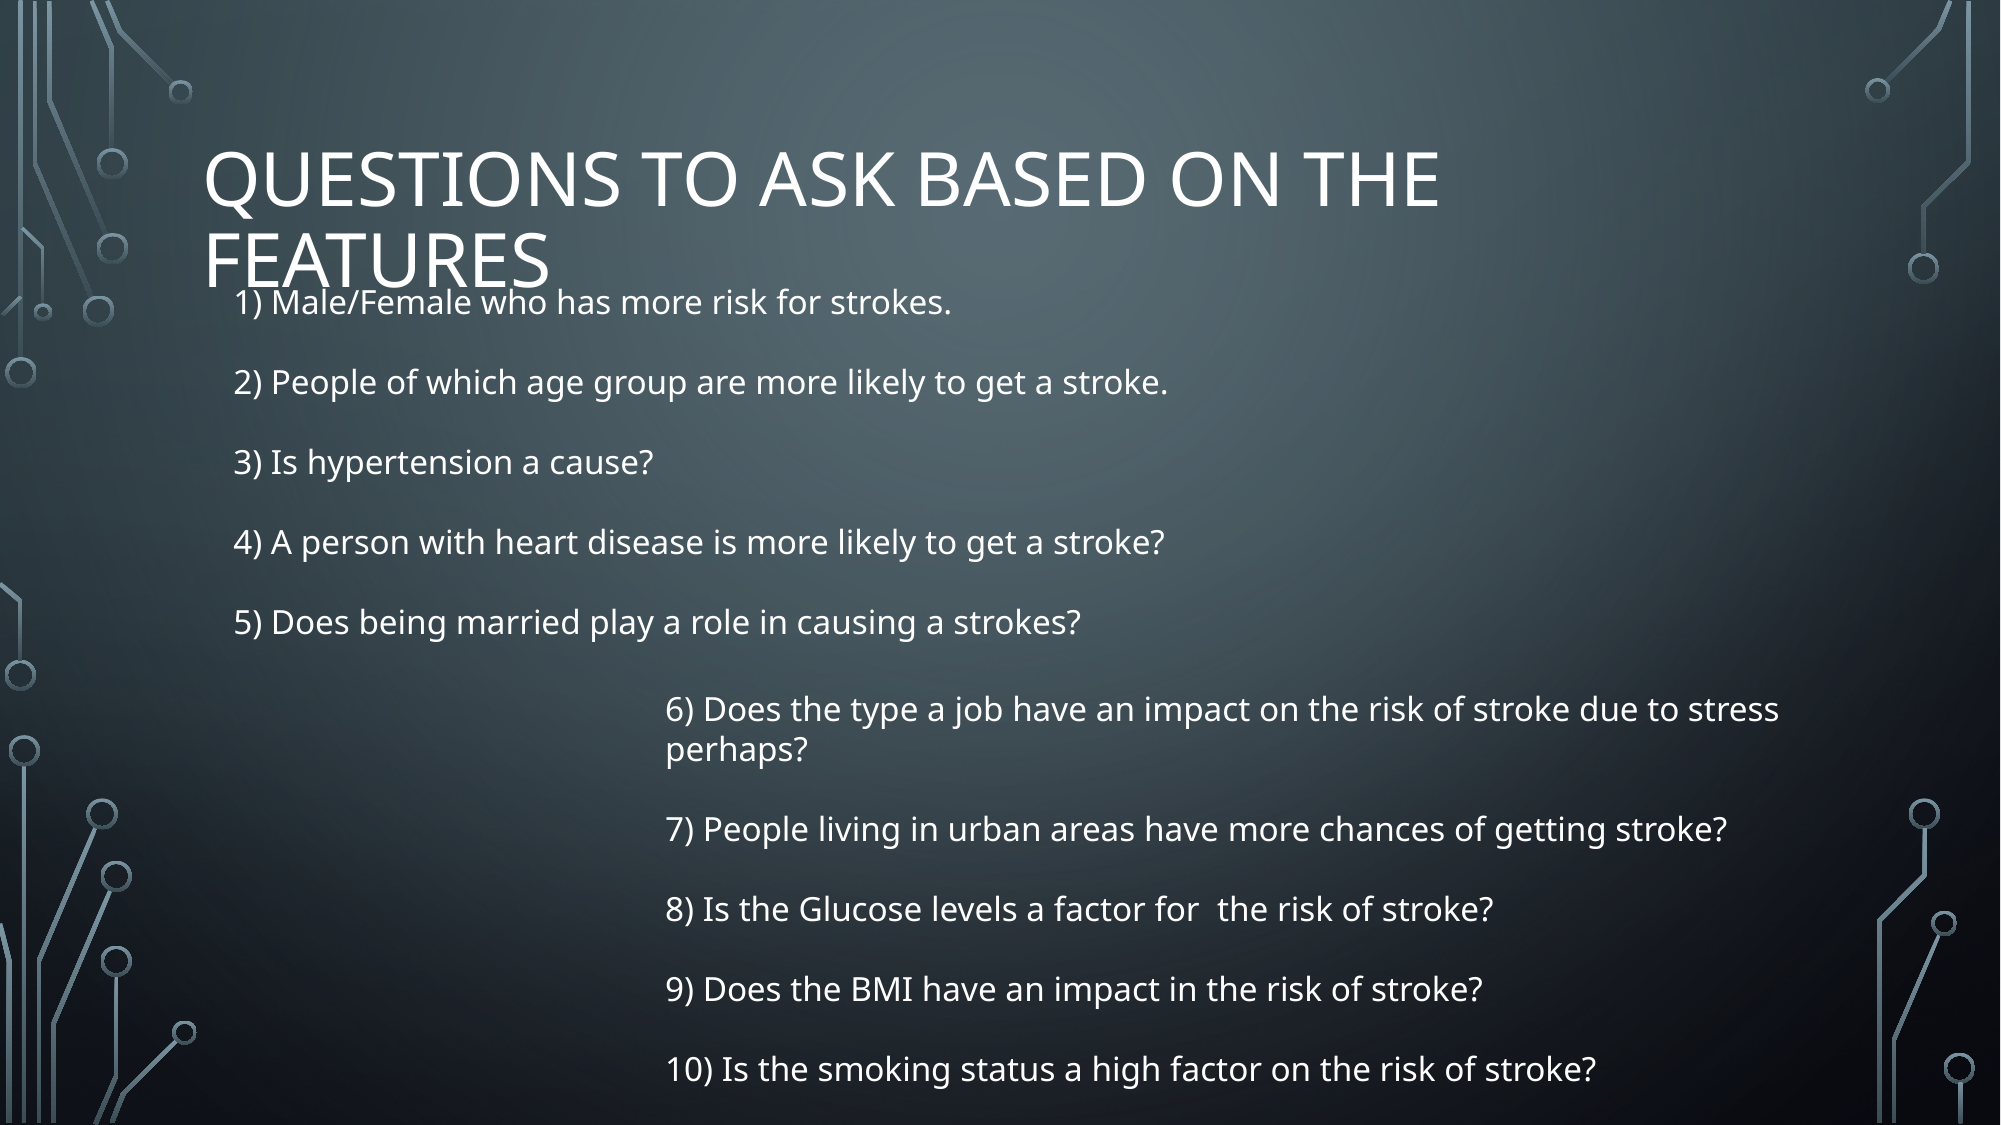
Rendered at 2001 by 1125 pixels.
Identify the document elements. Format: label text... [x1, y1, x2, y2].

text_box 1) Male/Female who has more risk for strokes. 2) People of which age group are more likely to get a stroke. 3) Is hypertension a cause? 4) A person with heart disease is more likely to get a stroke? 5) Does being married play a role in causing a strokes? [218, 274, 1381, 729]
title Questions to ask Based on the features [187, 101, 1813, 344]
text_box 6) Does the type a job have an impact on the risk of stroke due to stress perhaps? 7) People living in urban areas have more chances of getting stroke? 8) Is the Glucose levels a factor for the risk of stroke? 9) Does the BMI have an impact in the risk of stroke? 10) Is the smoking status a high factor on the risk of stroke? [650, 641, 1813, 1096]
